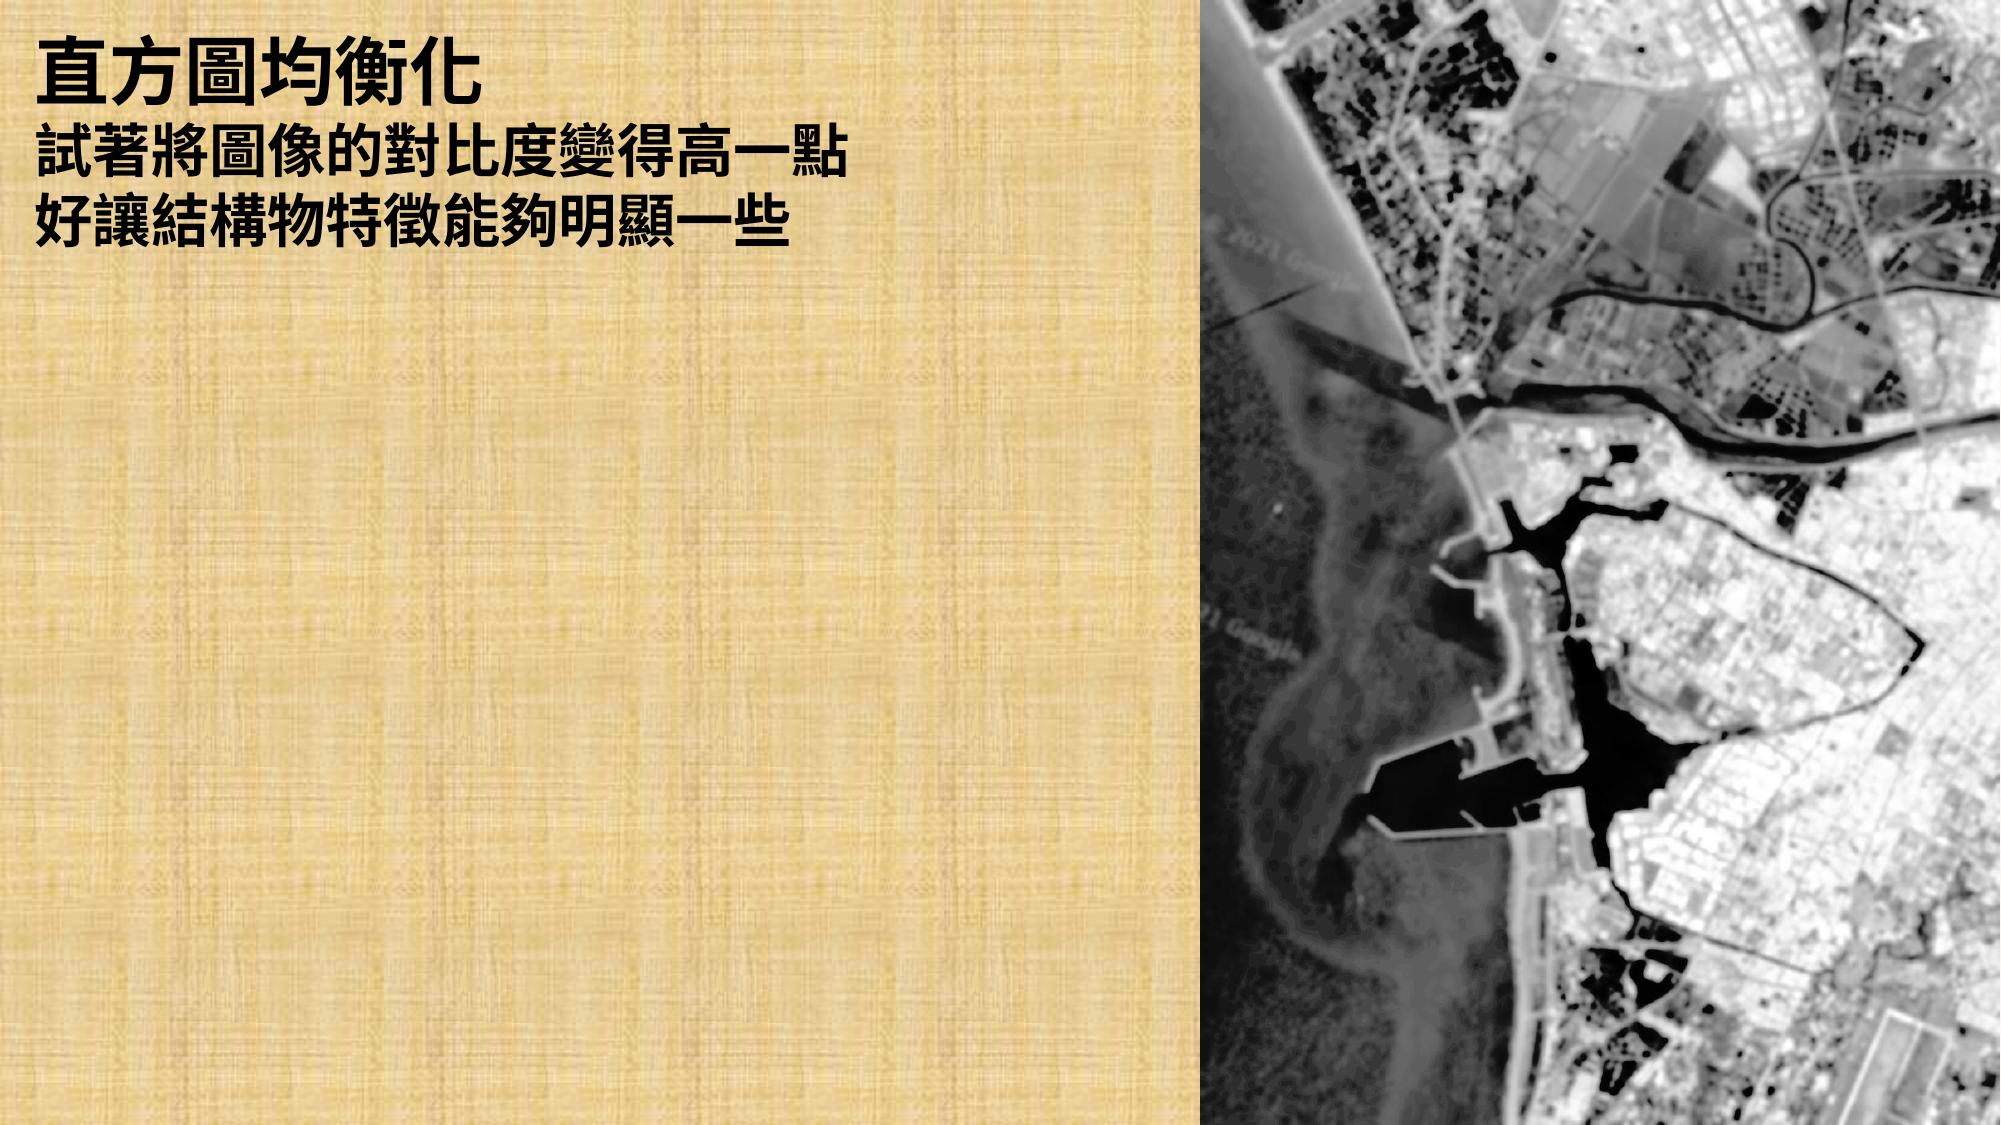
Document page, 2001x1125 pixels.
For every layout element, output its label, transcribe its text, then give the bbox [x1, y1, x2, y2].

text_box 直方圖均衡化 試著將圖像的對比度變得高一點 好讓結構物特徵能夠明顯一些 [19, 16, 945, 262]
picture [0, 0, 2001, 1125]
